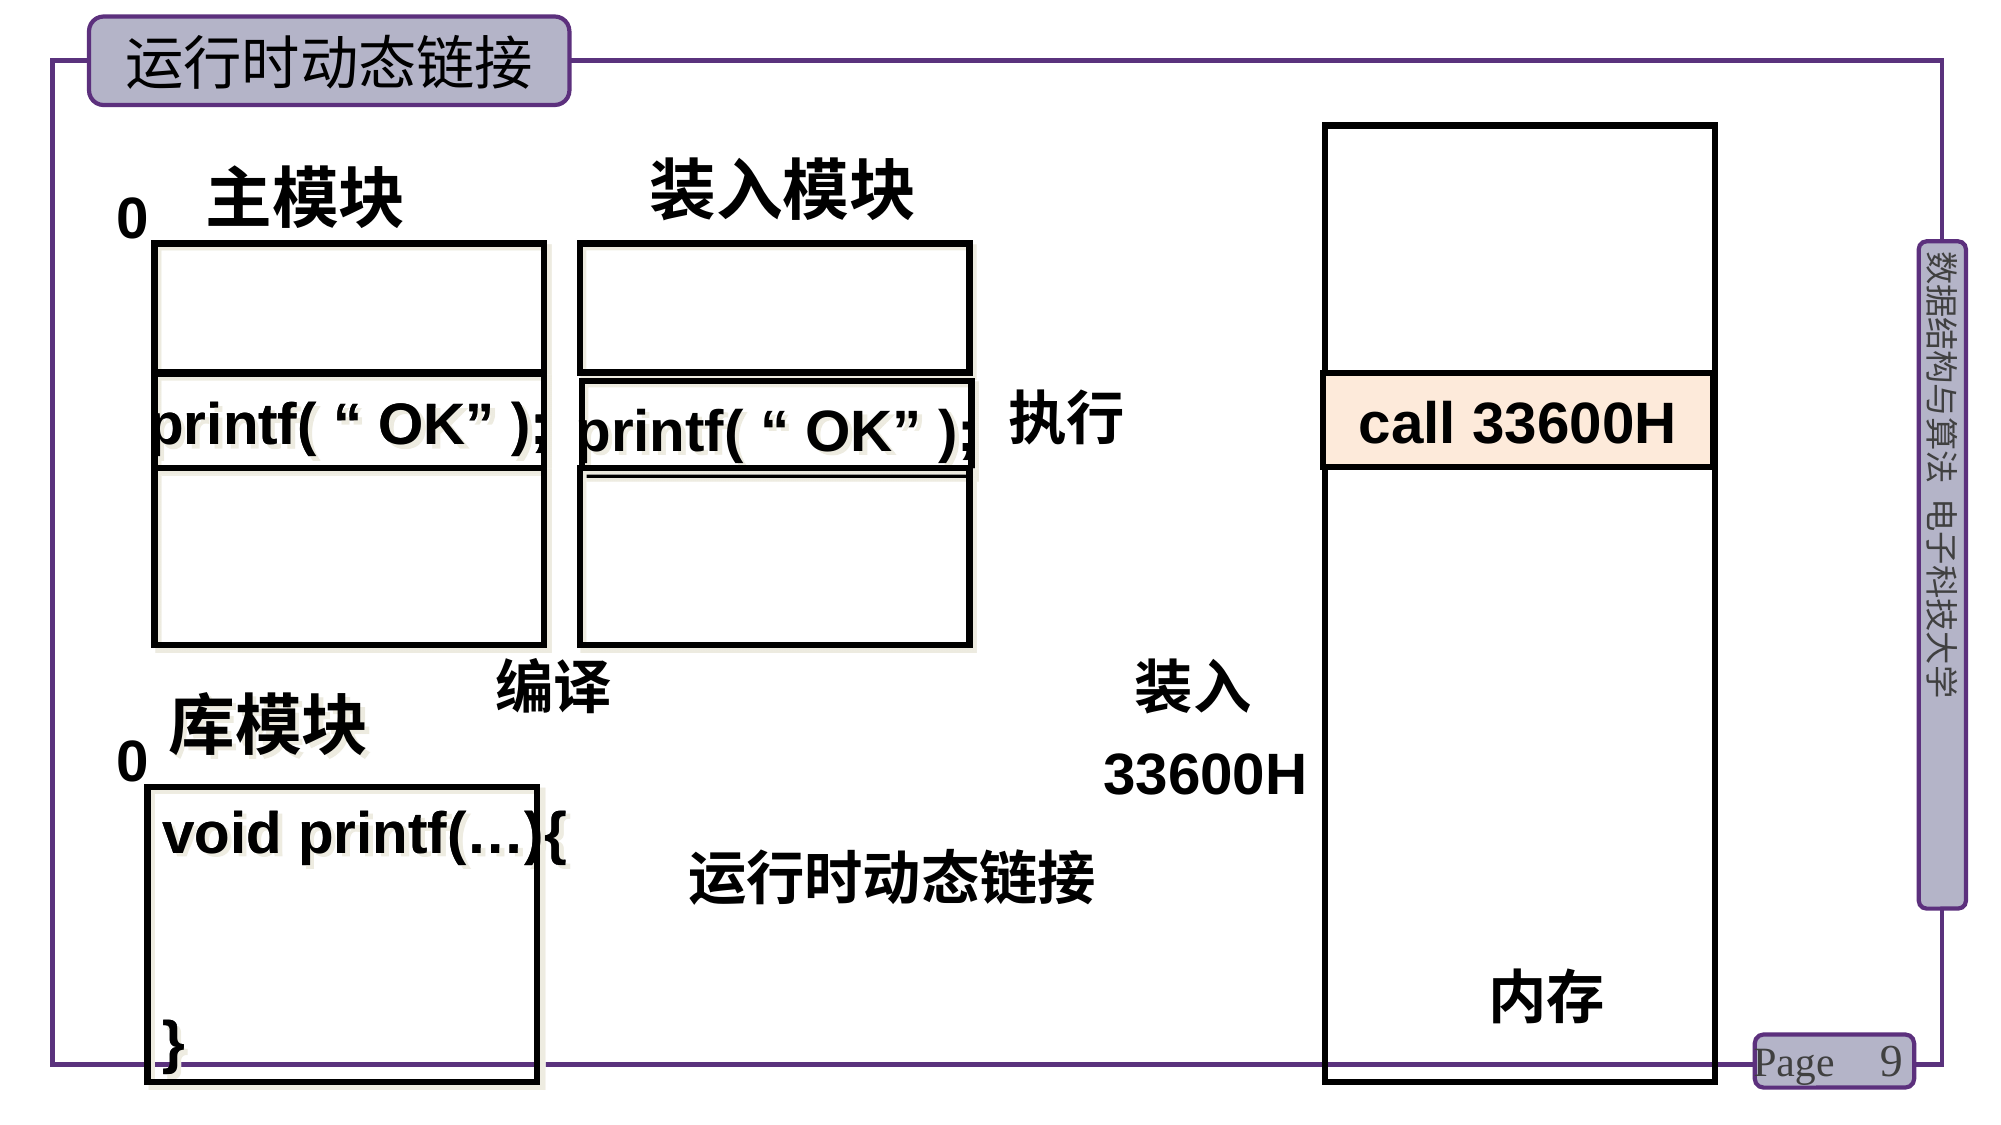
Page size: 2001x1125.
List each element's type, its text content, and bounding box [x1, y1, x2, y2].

text_box 库模块 [153, 675, 384, 770]
text_box [579, 467, 970, 646]
text_box 主模块 [190, 148, 421, 244]
text_box [579, 243, 970, 373]
text_box printf( “ OK” ); [581, 380, 972, 471]
text_box printf( “ OK” ); [154, 373, 545, 467]
text_box 运行时动态链接 [87, 15, 571, 107]
text_box 装入模块 [634, 140, 932, 235]
text_box 内存 [1473, 952, 1620, 1038]
text_box 装入 [1120, 642, 1267, 728]
text_box 33600H [1088, 728, 1323, 814]
text_box [154, 467, 545, 646]
text_box [1325, 125, 1715, 1083]
text_box 0 [101, 172, 164, 258]
text_box 运行时动态链接 [673, 834, 1111, 919]
text_box [154, 243, 545, 373]
text_box void printf(…){ } [147, 786, 538, 1083]
text_box 0 [101, 716, 164, 801]
text_box 执行 [993, 373, 1140, 459]
text_box 编译 [480, 642, 627, 728]
text_box call 33600H [1323, 372, 1713, 468]
